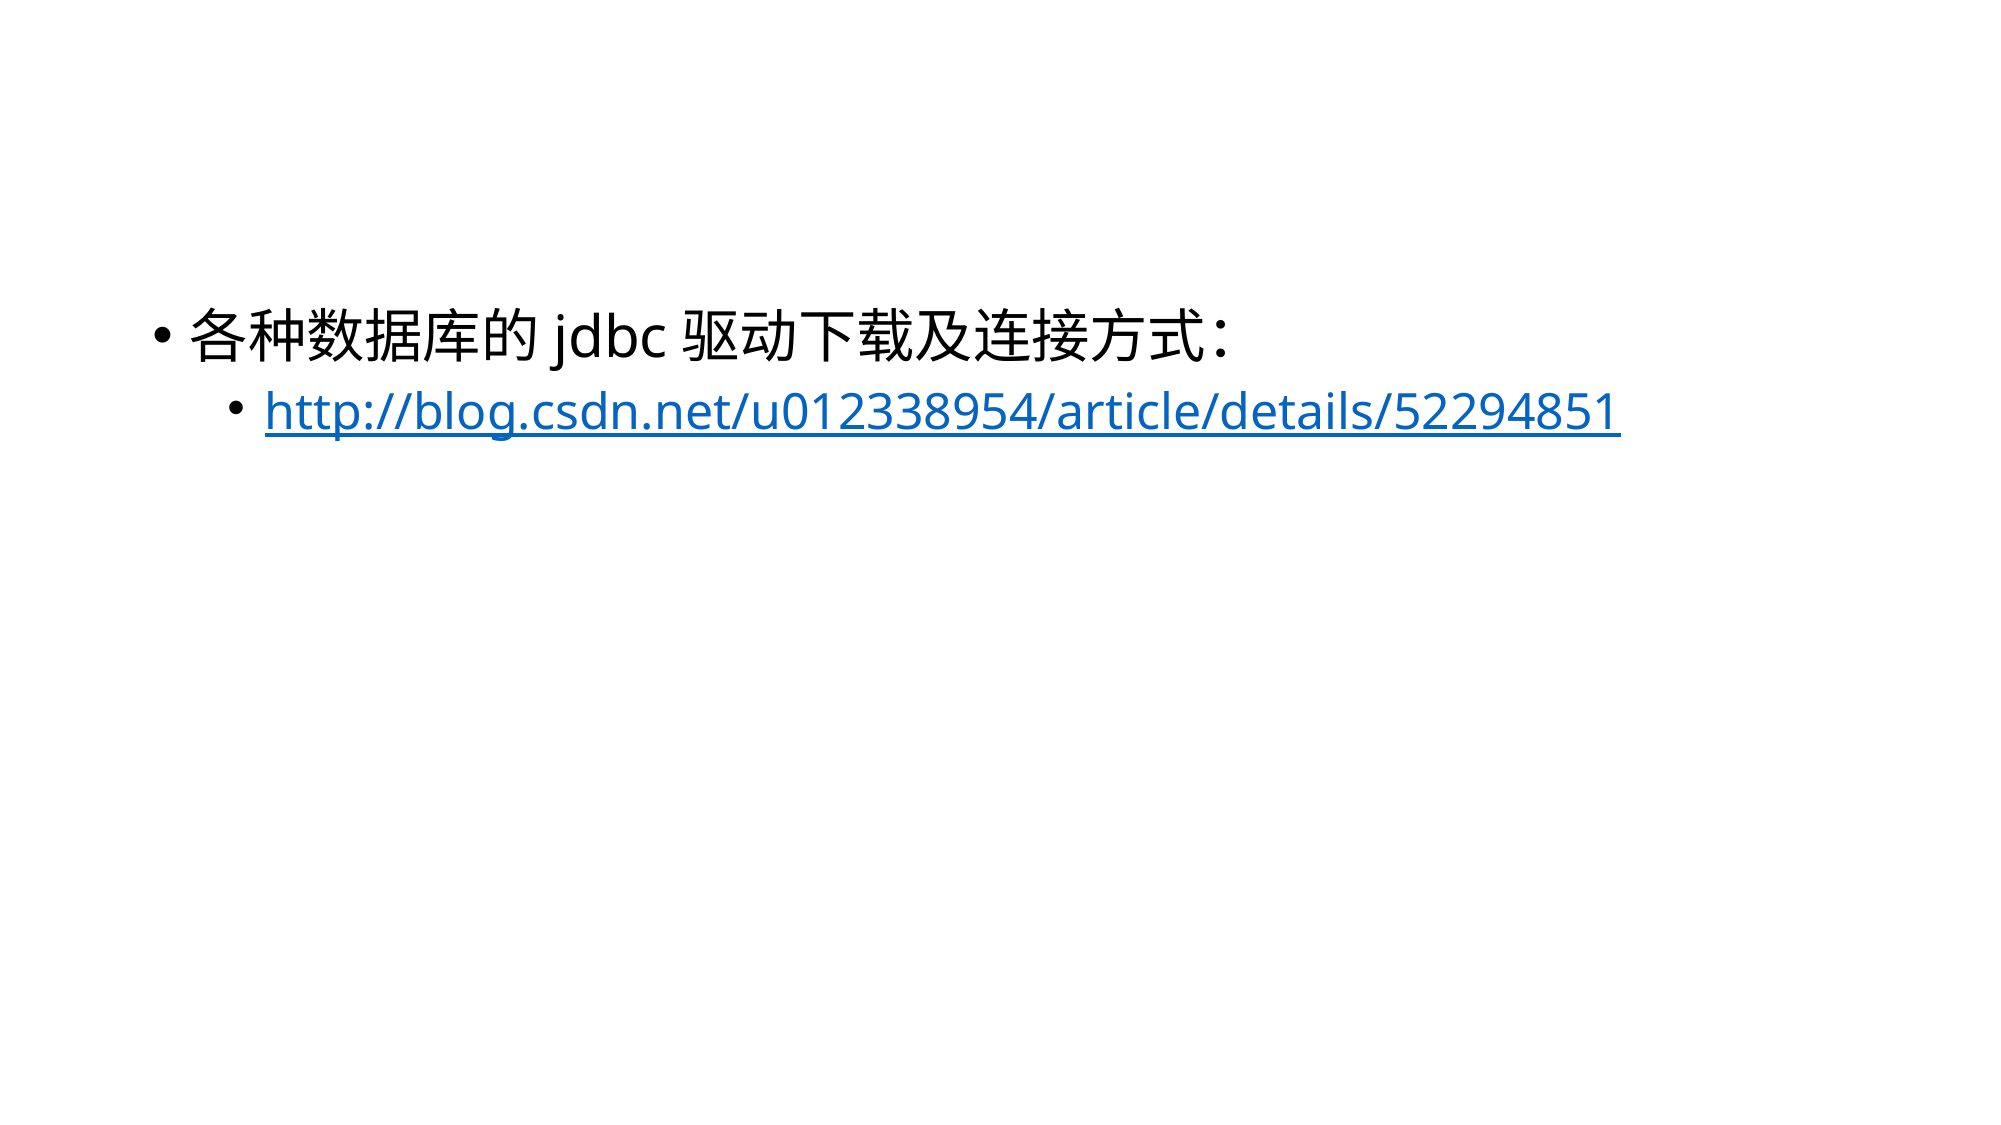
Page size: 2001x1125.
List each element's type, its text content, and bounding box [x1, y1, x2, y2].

list 各种数据库的jdbc驱动下载及连接方式： http://blog.csdn.net/u012338954/article/details/52294851 [137, 299, 1863, 1014]
